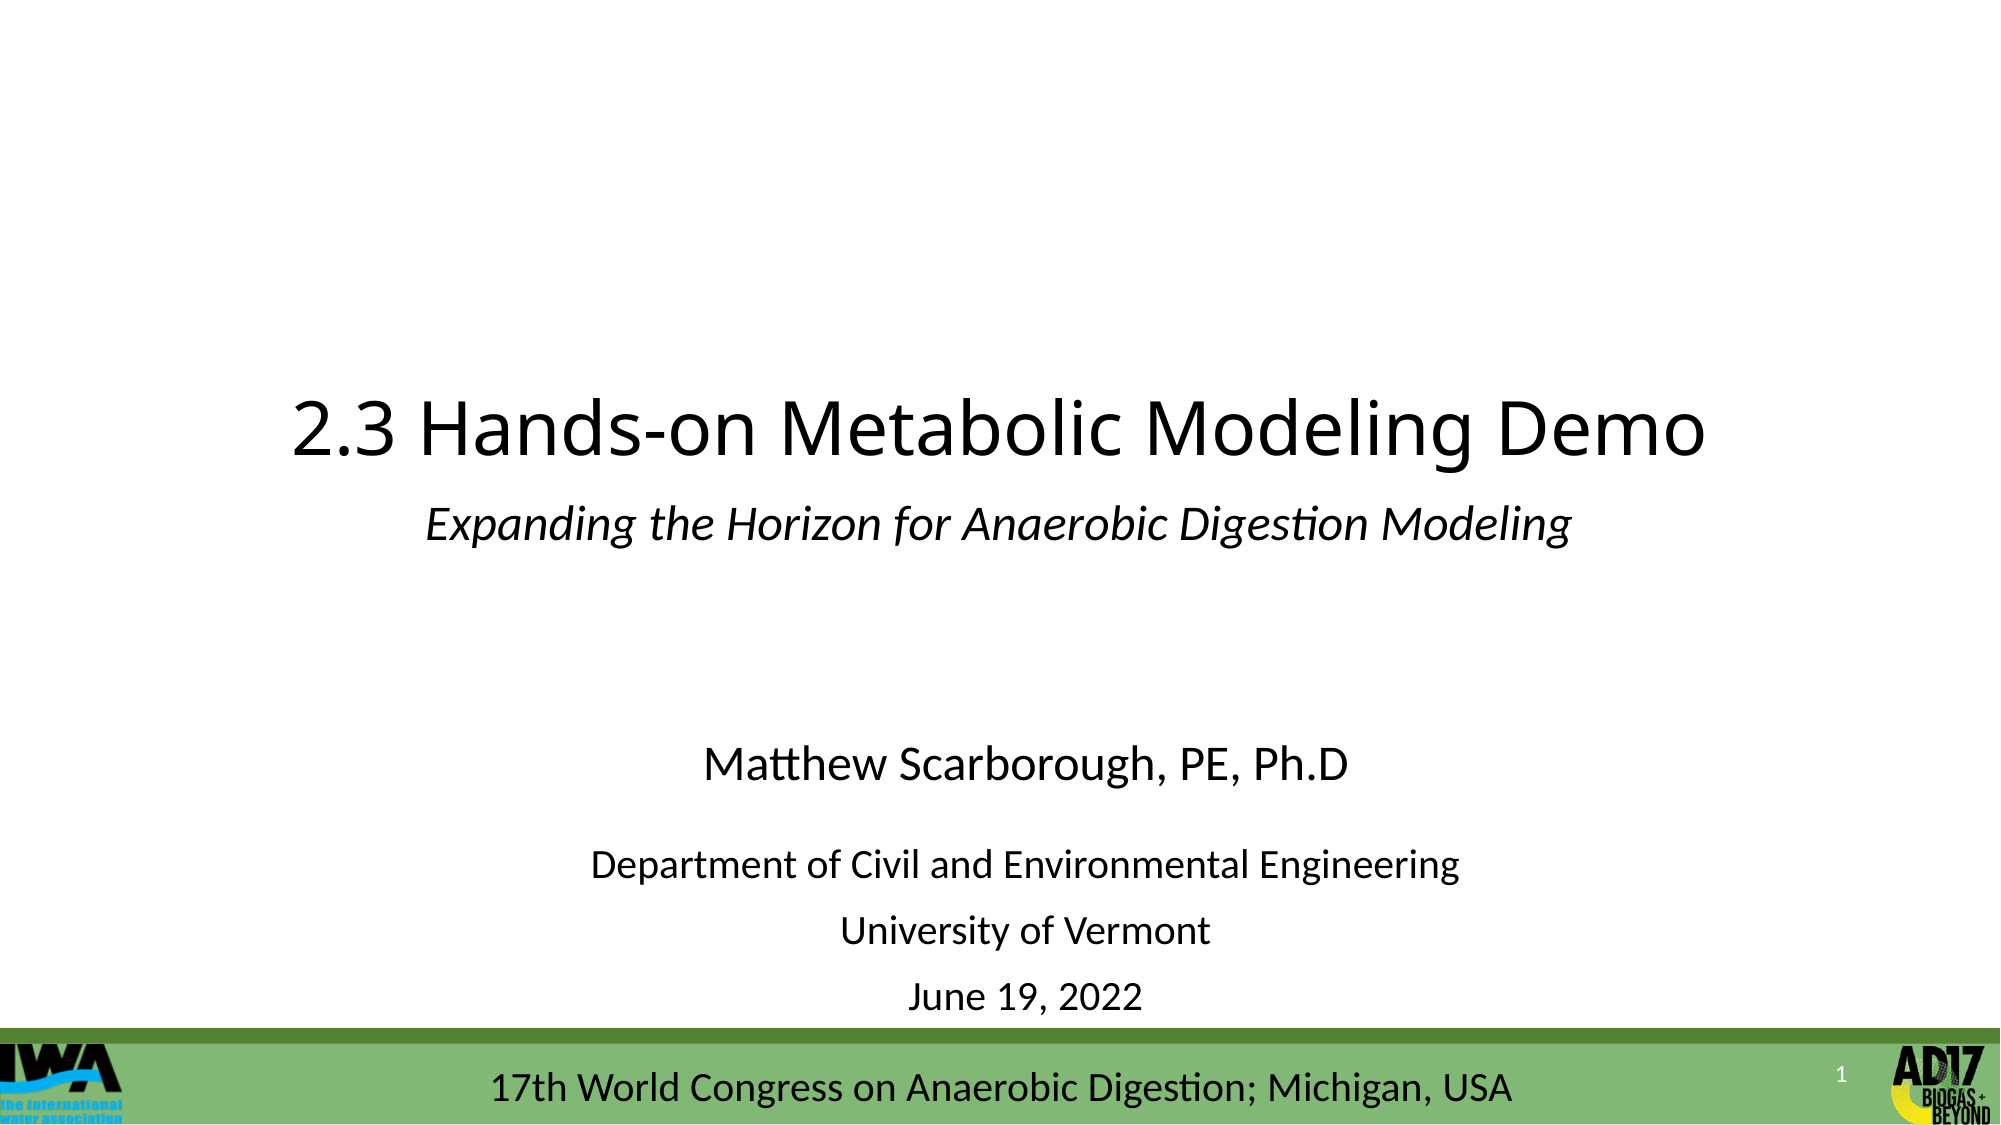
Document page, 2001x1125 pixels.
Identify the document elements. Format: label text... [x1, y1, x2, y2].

title 2.3 Hands-on Metabolic Modeling Demo [175, 329, 1826, 480]
text_box Department of Civil and Environmental Engineering University of Vermont June 19, 2022 [473, 843, 1579, 984]
text_box [0, 1027, 2000, 1043]
slide_number 1 [1412, 1042, 1863, 1103]
picture [1891, 1046, 1990, 1125]
text_box Matthew Scarborough, PE, Ph.D [579, 723, 1473, 799]
subtitle Expanding the Horizon for Anaerobic Digestion Modeling [175, 489, 1824, 575]
footer 17th World Congress on Anaerobic Digestion​; Michigan, USA [437, 1049, 1565, 1120]
picture [0, 1044, 122, 1124]
text_box [0, 1043, 2000, 1125]
